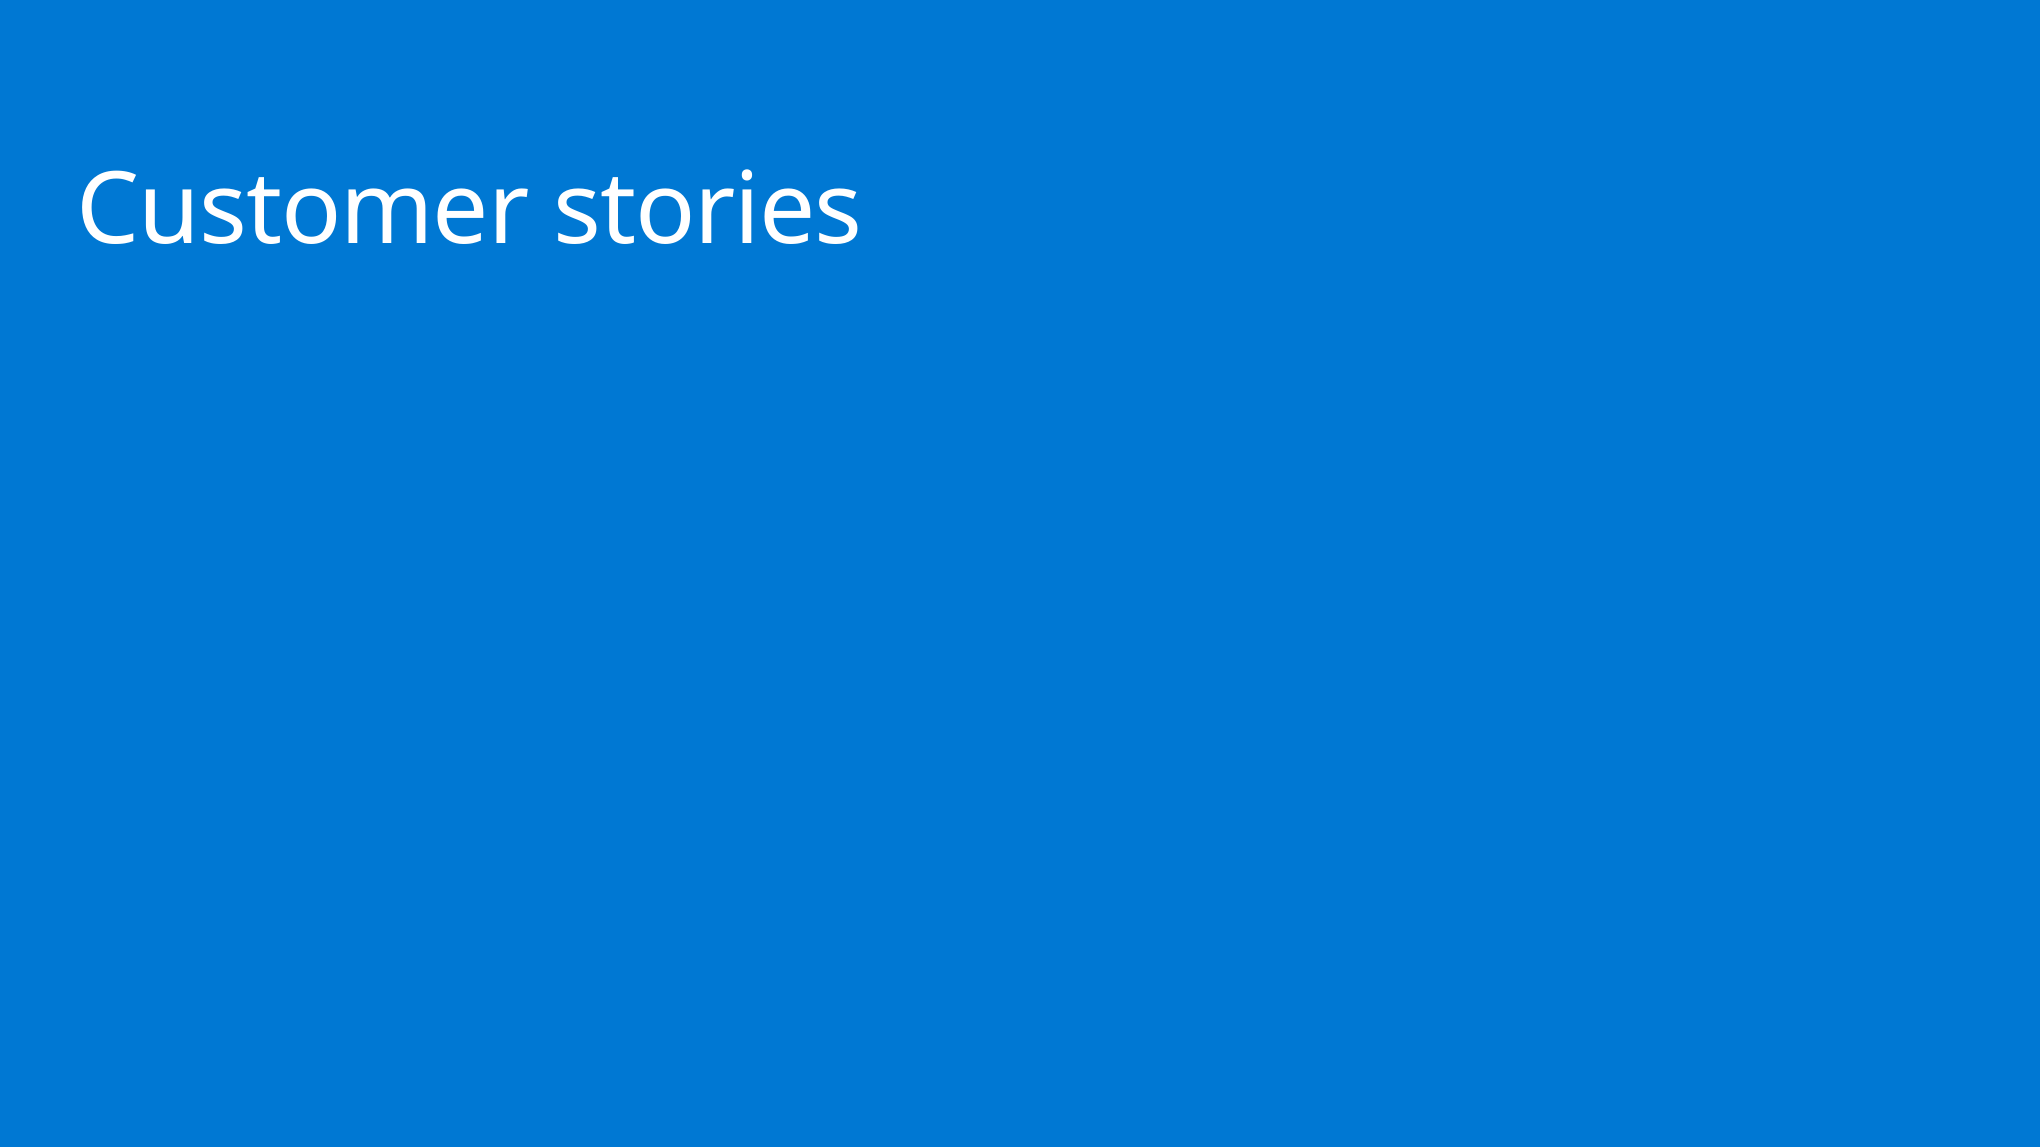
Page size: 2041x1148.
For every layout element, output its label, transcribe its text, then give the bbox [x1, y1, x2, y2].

title Customer stories [76, 157, 1786, 753]
